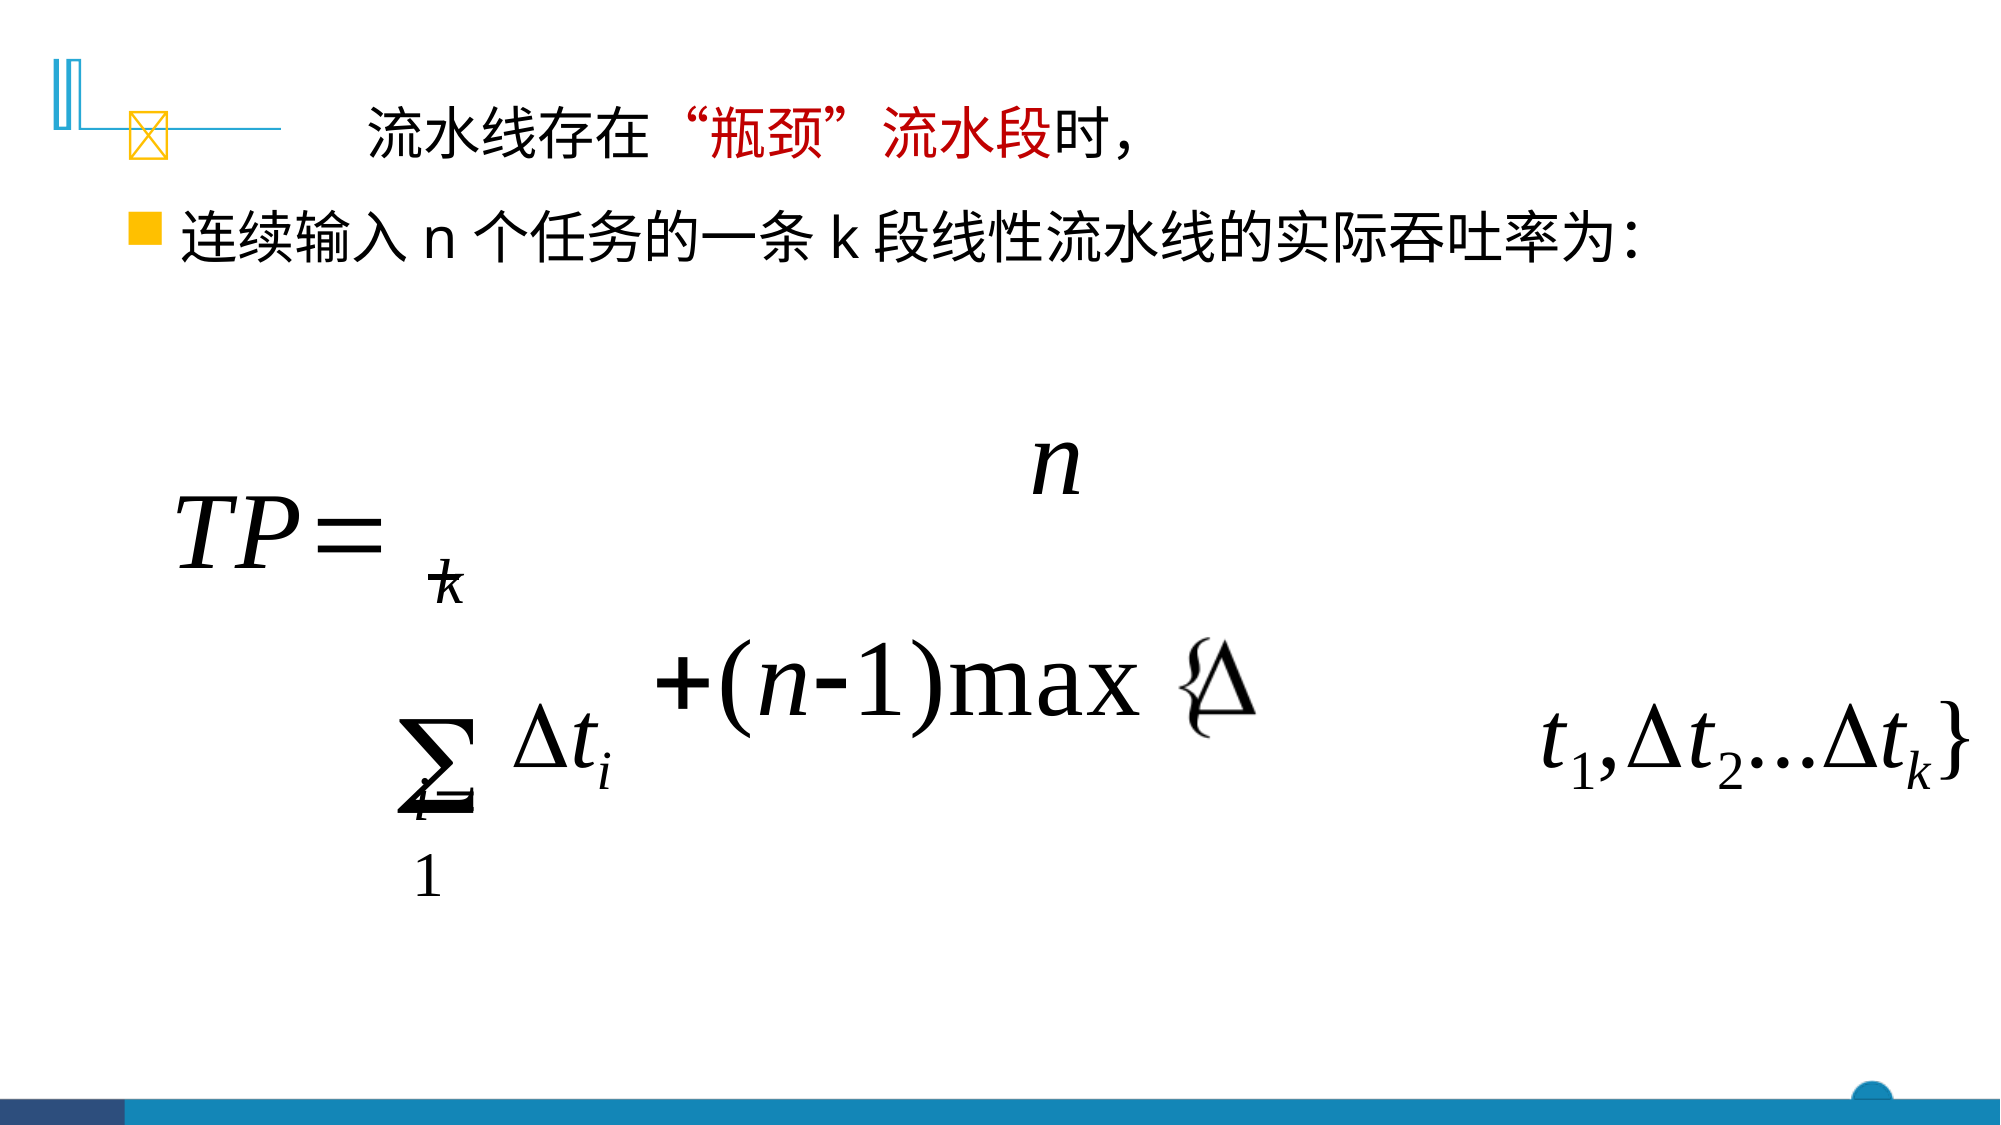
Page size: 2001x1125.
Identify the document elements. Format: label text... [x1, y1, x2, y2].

text_box  流水线存在“瓶颈”流水段时， 连续输入n个任务的一条k段线性流水线的实际吞吐率为： n ti t1,t2...tk} [0, 96, 2000, 925]
picture [1163, 603, 1259, 749]
text_box k [434, 540, 467, 617]
text_box [66, 58, 82, 96]
picture [0, 1080, 2000, 1125]
text_box i1 [412, 757, 495, 910]
text_box [53, 58, 59, 96]
